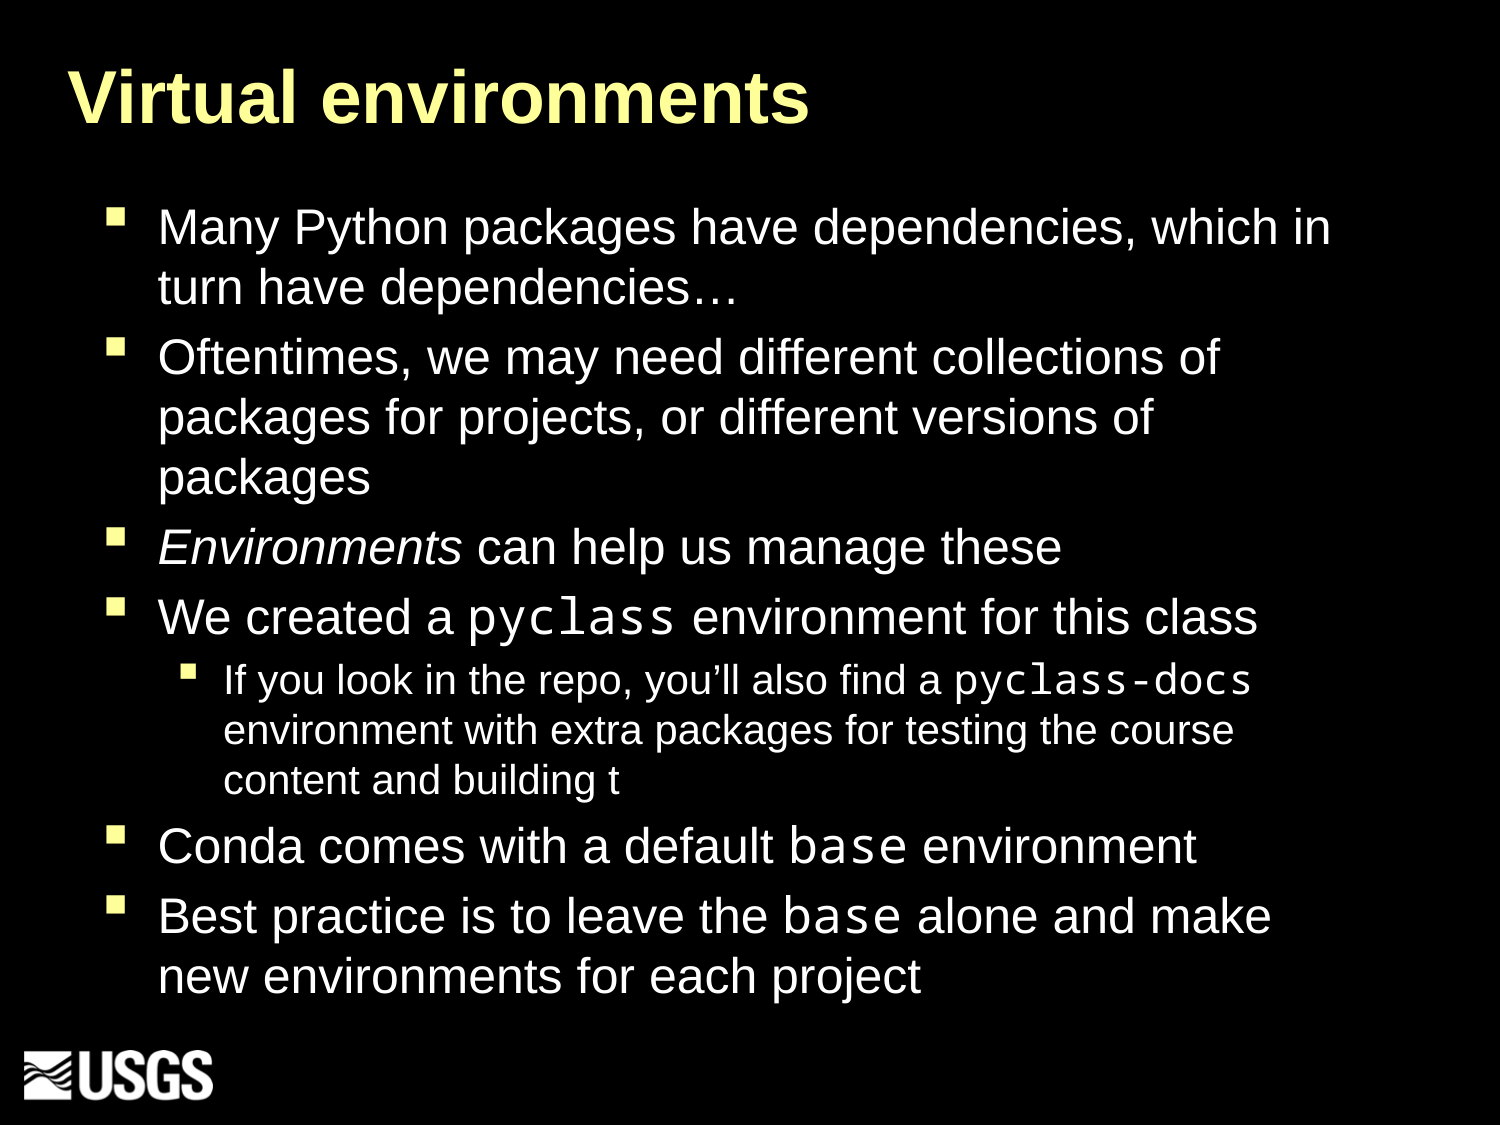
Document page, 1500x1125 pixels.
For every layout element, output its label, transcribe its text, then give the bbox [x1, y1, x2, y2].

title Virtual environments [52, 0, 1416, 188]
list Many Python packages have dependencies, which in turn have dependencies… Oftentimes, we may need different collections of packages for projects, or different versions of packages Environments can help us manage these We created a pyclass environment for this class If you look in the repo, you’ll also find a pyclass-docs environment with extra packages for testing the course content and building t Conda comes with a default base environment Best practice is to leave the base alone and make new environments for each project [86, 187, 1382, 977]
